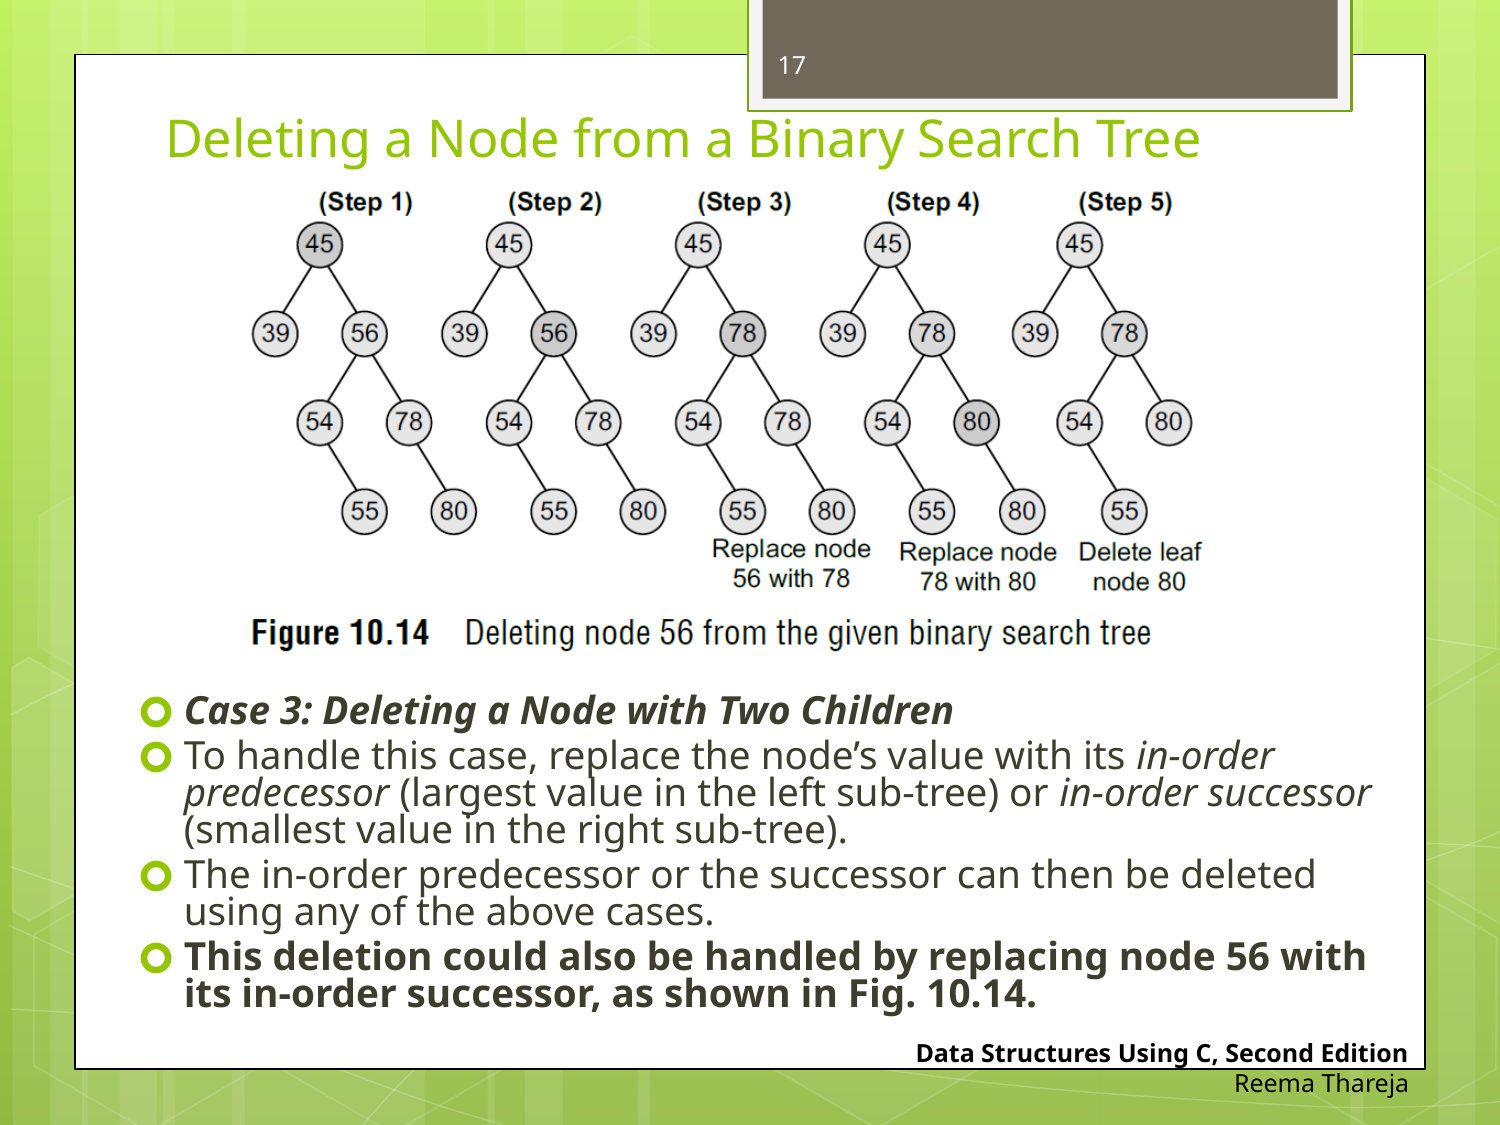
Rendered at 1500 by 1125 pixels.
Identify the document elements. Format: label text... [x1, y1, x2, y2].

slide_number 17 [762, 36, 982, 97]
footer Data Structures Using C, Second Edition Reema Thareja [849, 1037, 1425, 1098]
title Deleting a Node from a Binary Search Tree [150, 62, 1303, 175]
picture [236, 174, 1217, 660]
list Case 3: Deleting a Node with Two Children To handle this case, replace the node’s value with its in-order predecessor (largest value in the left sub-tree) or in-order successor (smallest value in the right sub-tree). The in-order predecessor or the successor can then be deleted using any of the above cases. This deletion could also be handled by replacing node 56 with its in-order successor, as shown in Fig. 10.14. [112, 687, 1400, 1125]
